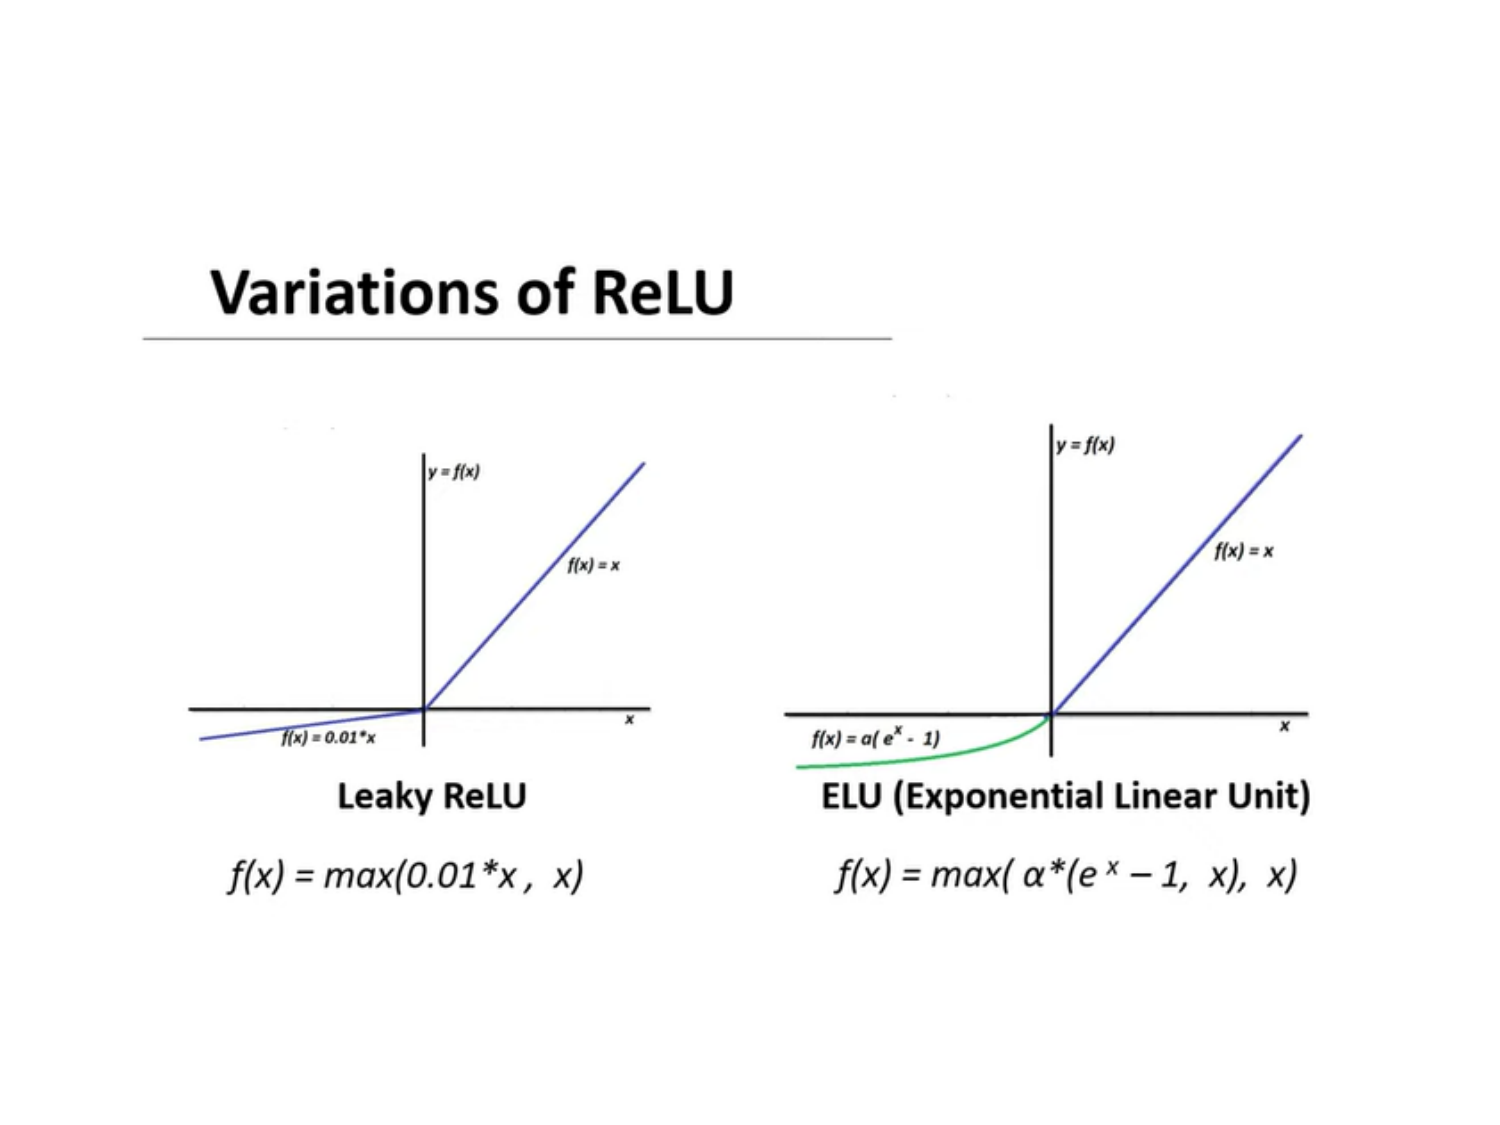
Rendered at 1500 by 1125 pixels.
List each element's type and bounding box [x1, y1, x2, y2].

picture [87, 237, 1358, 938]
